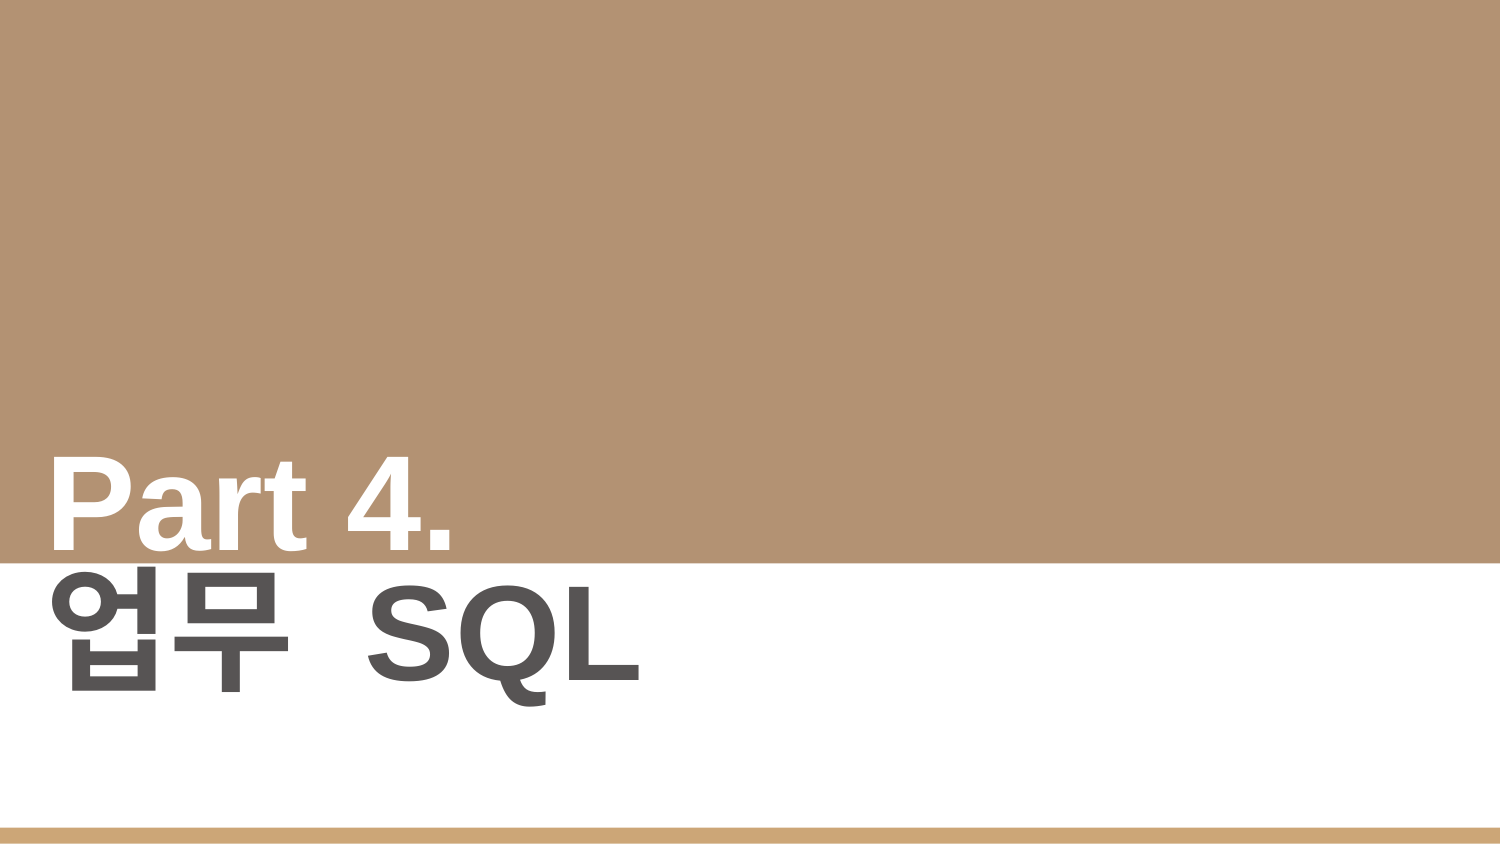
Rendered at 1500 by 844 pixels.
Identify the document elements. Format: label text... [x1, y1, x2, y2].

text_box [0, 0, 1500, 564]
text_box 업무 SQL [30, 529, 1380, 723]
text_box Part 4. [30, 399, 1180, 529]
